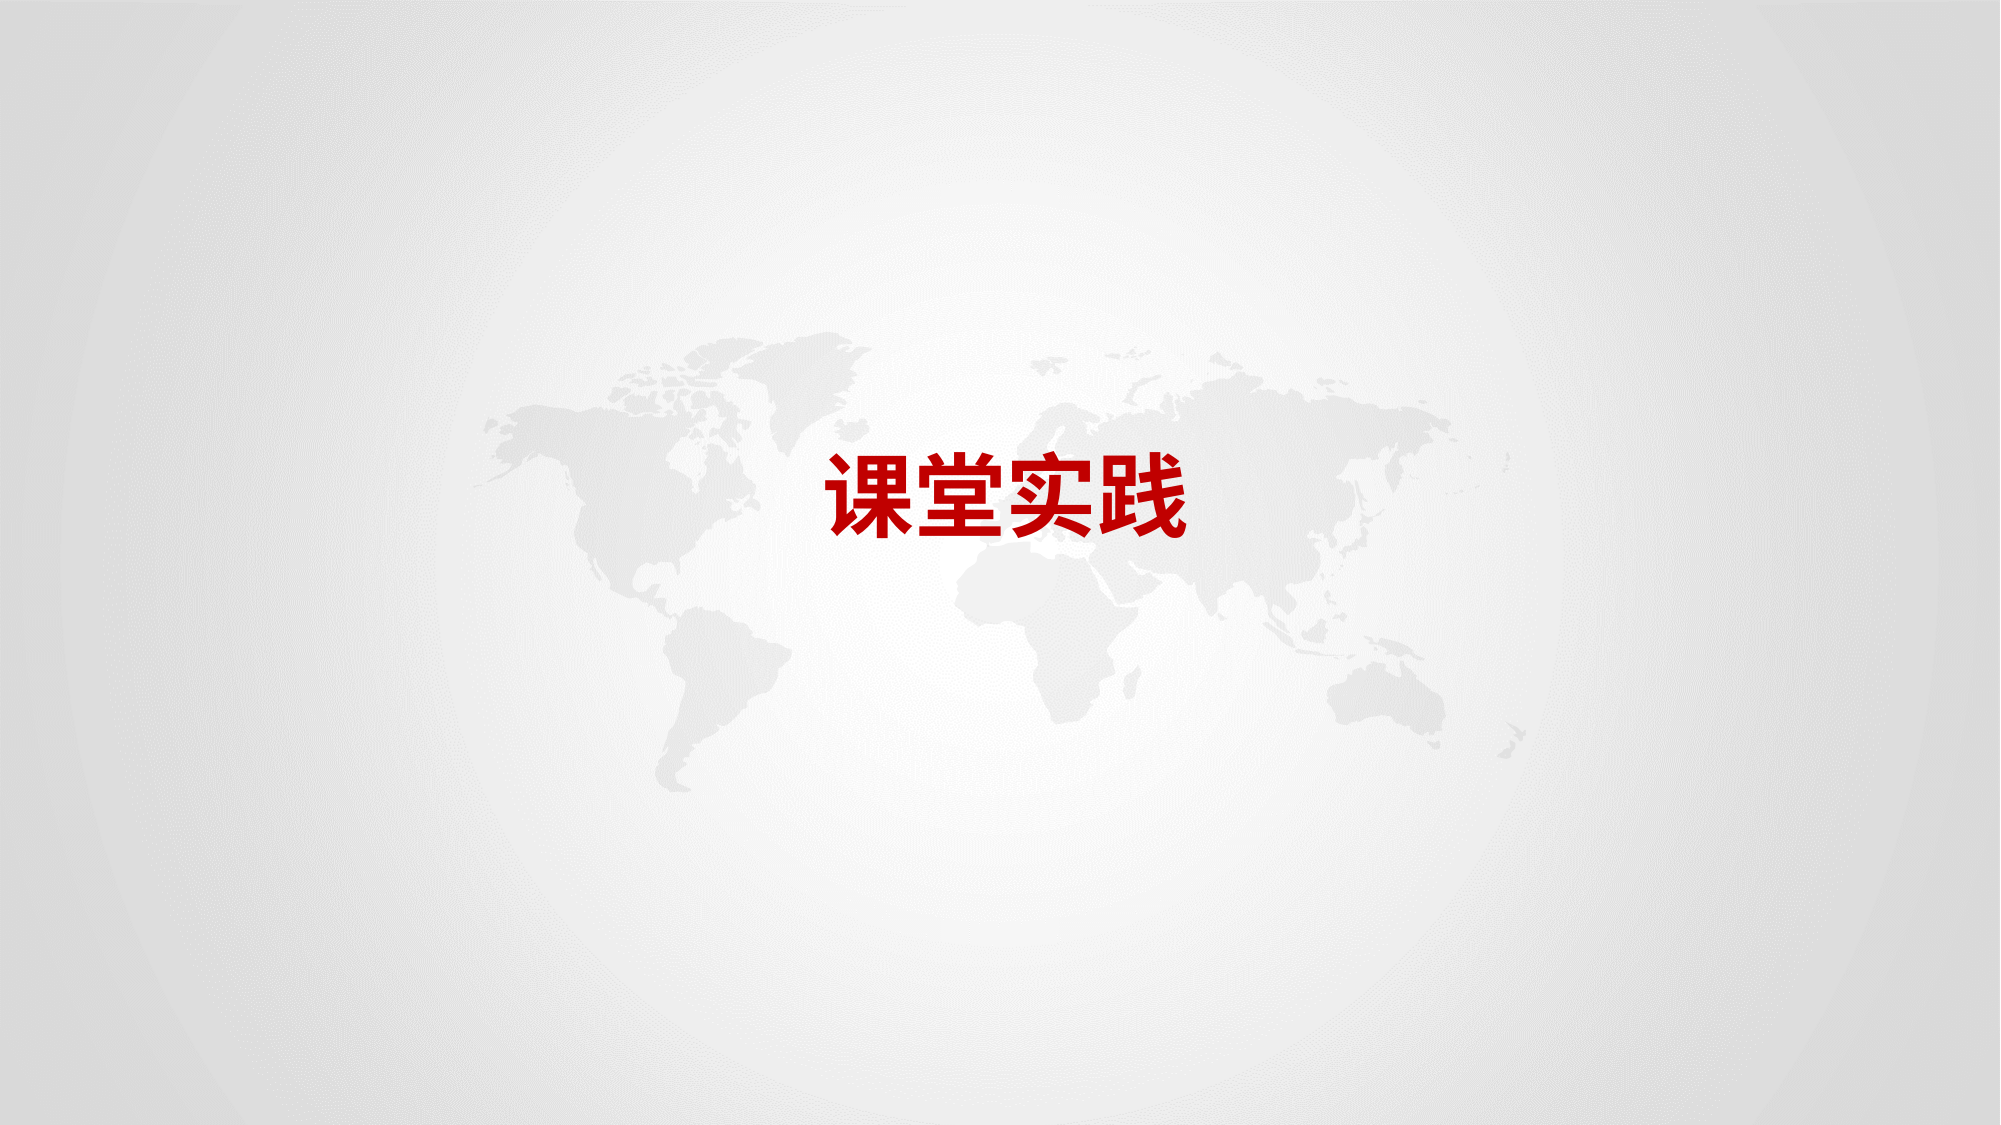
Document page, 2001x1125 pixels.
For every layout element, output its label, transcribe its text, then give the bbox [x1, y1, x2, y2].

text_box 课堂实践 [807, 431, 1231, 557]
picture [0, 0, 2000, 1125]
